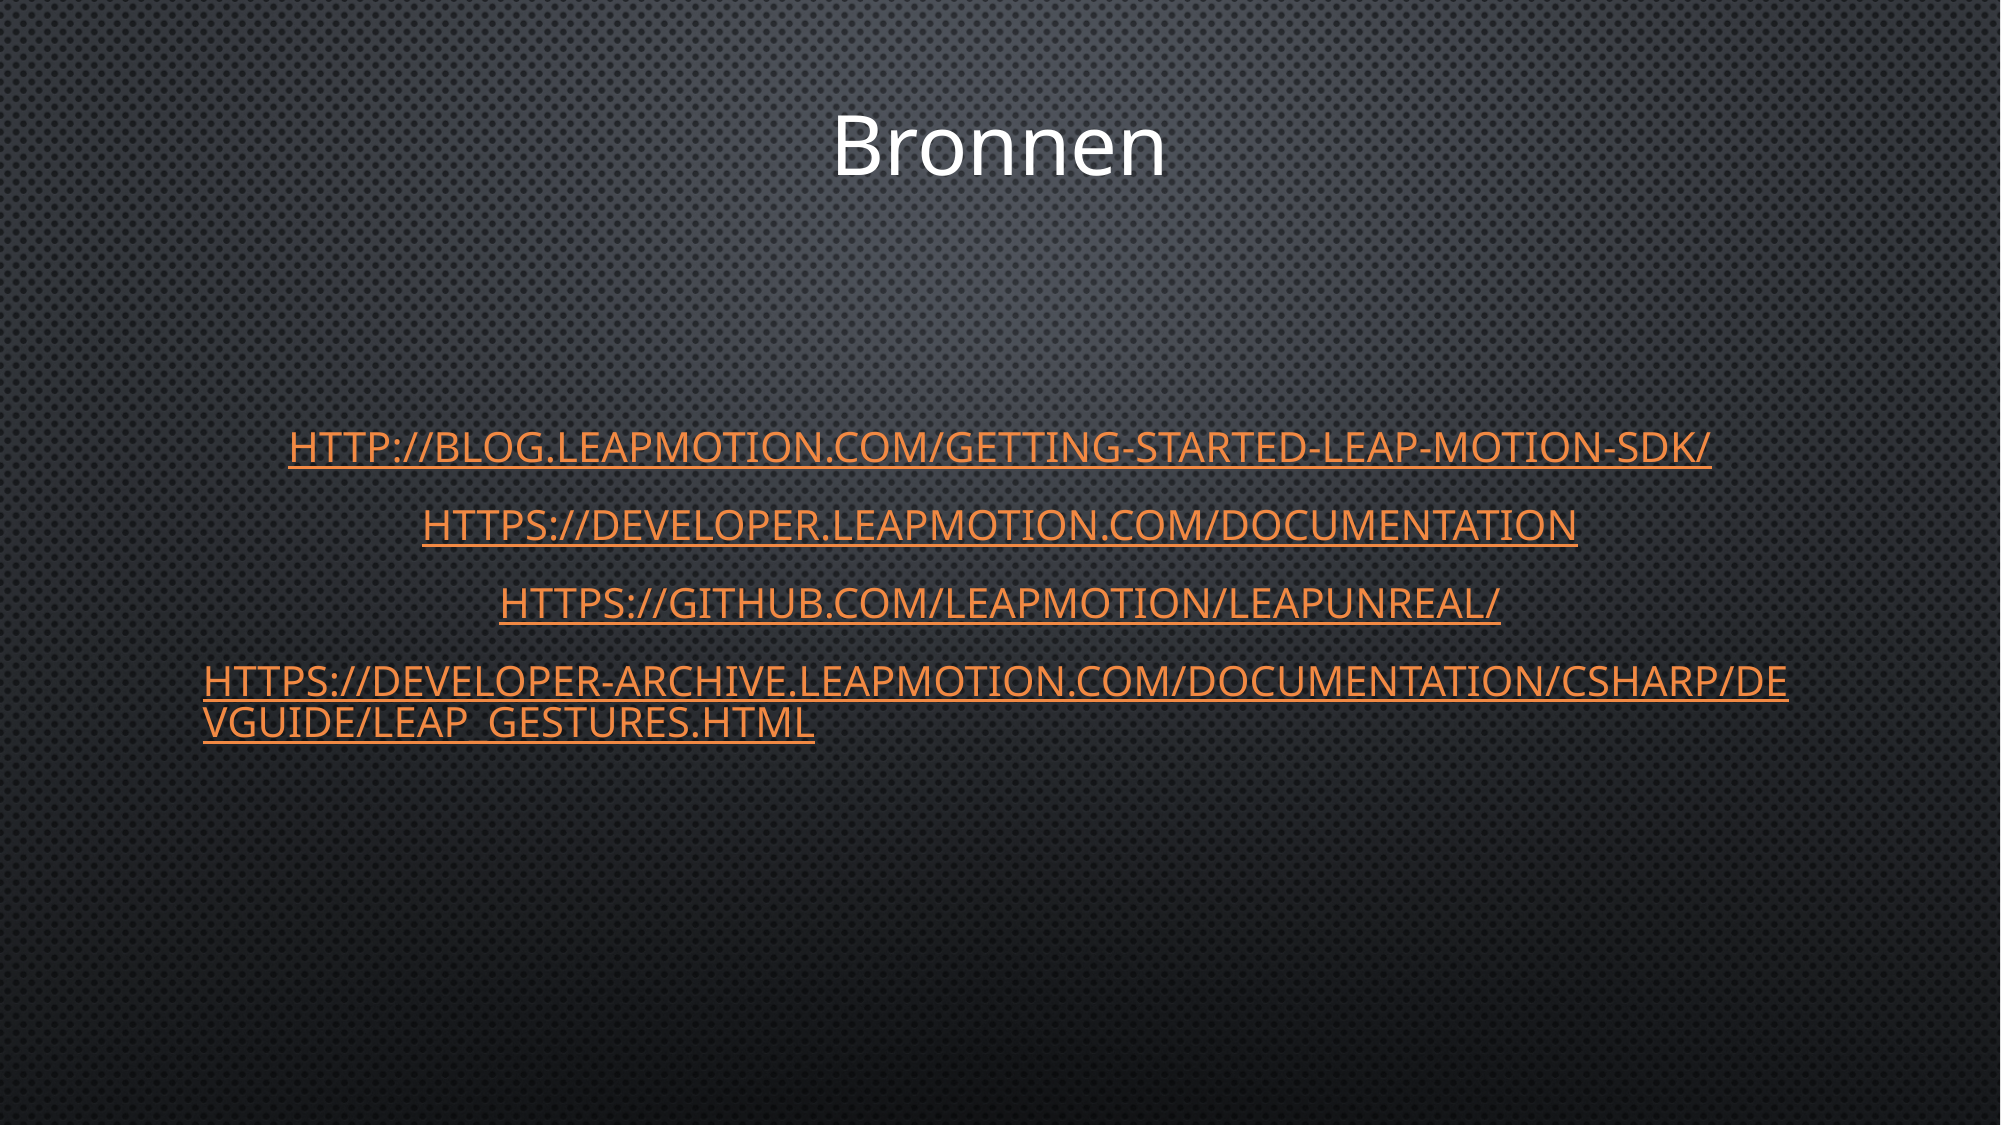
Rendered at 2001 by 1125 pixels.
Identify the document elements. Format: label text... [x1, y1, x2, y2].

text_box Bronnen [593, 84, 1407, 200]
list http://blog.leapmotion.com/getting-started-leap-motion-sdk/ https://developer.leapmotion.com/documentation https://github.com/leapmotion/LeapUnreal/ https://developer-archive.leapmotion.com/documentation/csharp/devguide/Leap_Gestures.html [187, 200, 1813, 956]
